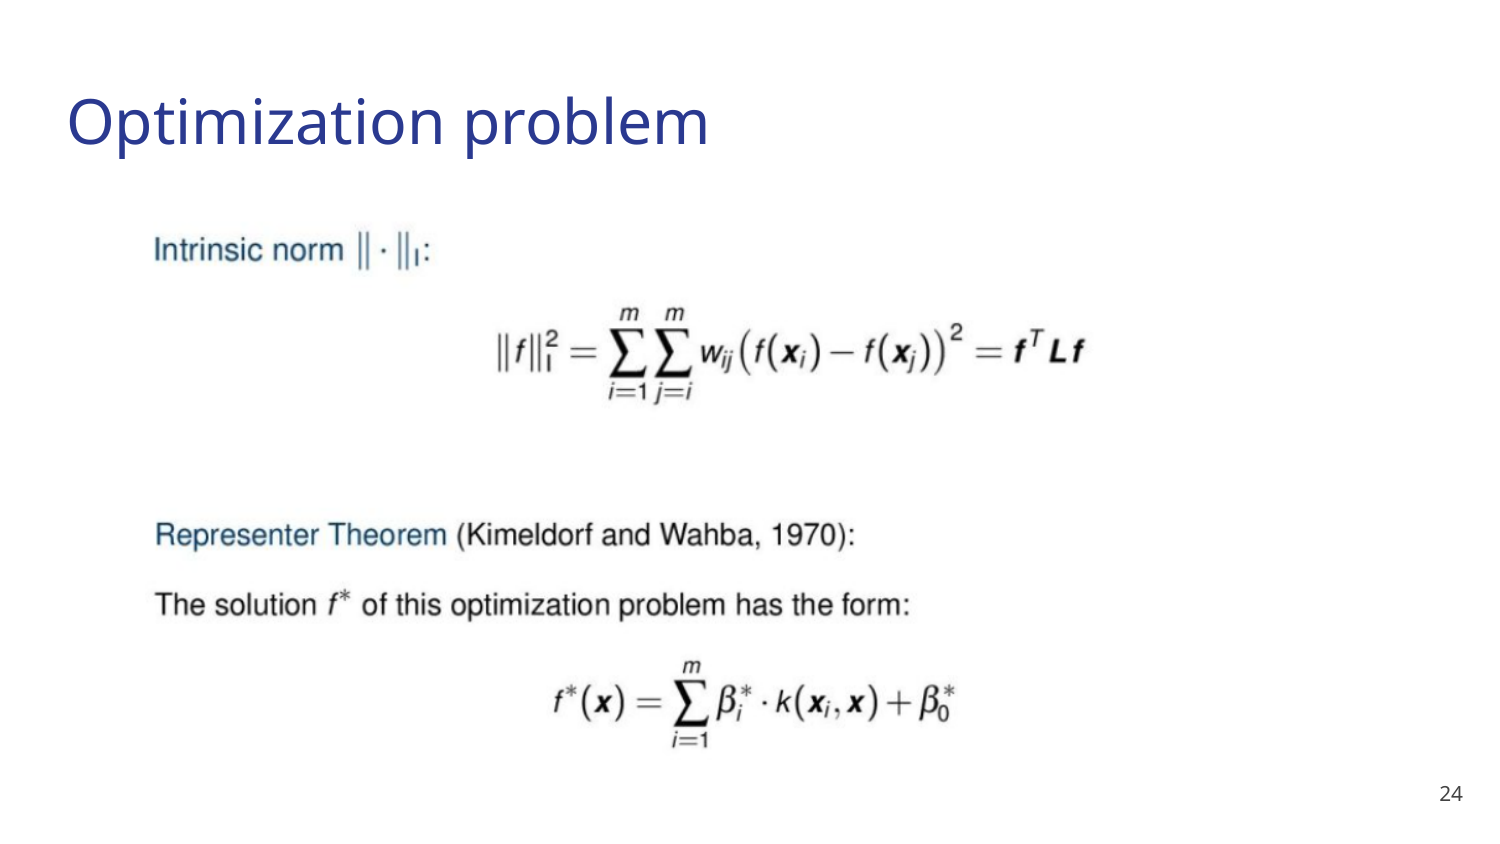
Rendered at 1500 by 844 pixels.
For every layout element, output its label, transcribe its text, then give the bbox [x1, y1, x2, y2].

title Optimization problem [51, 67, 1449, 167]
slide_number ‹#› [1387, 762, 1478, 828]
picture [137, 215, 1180, 423]
picture [137, 499, 1036, 771]
